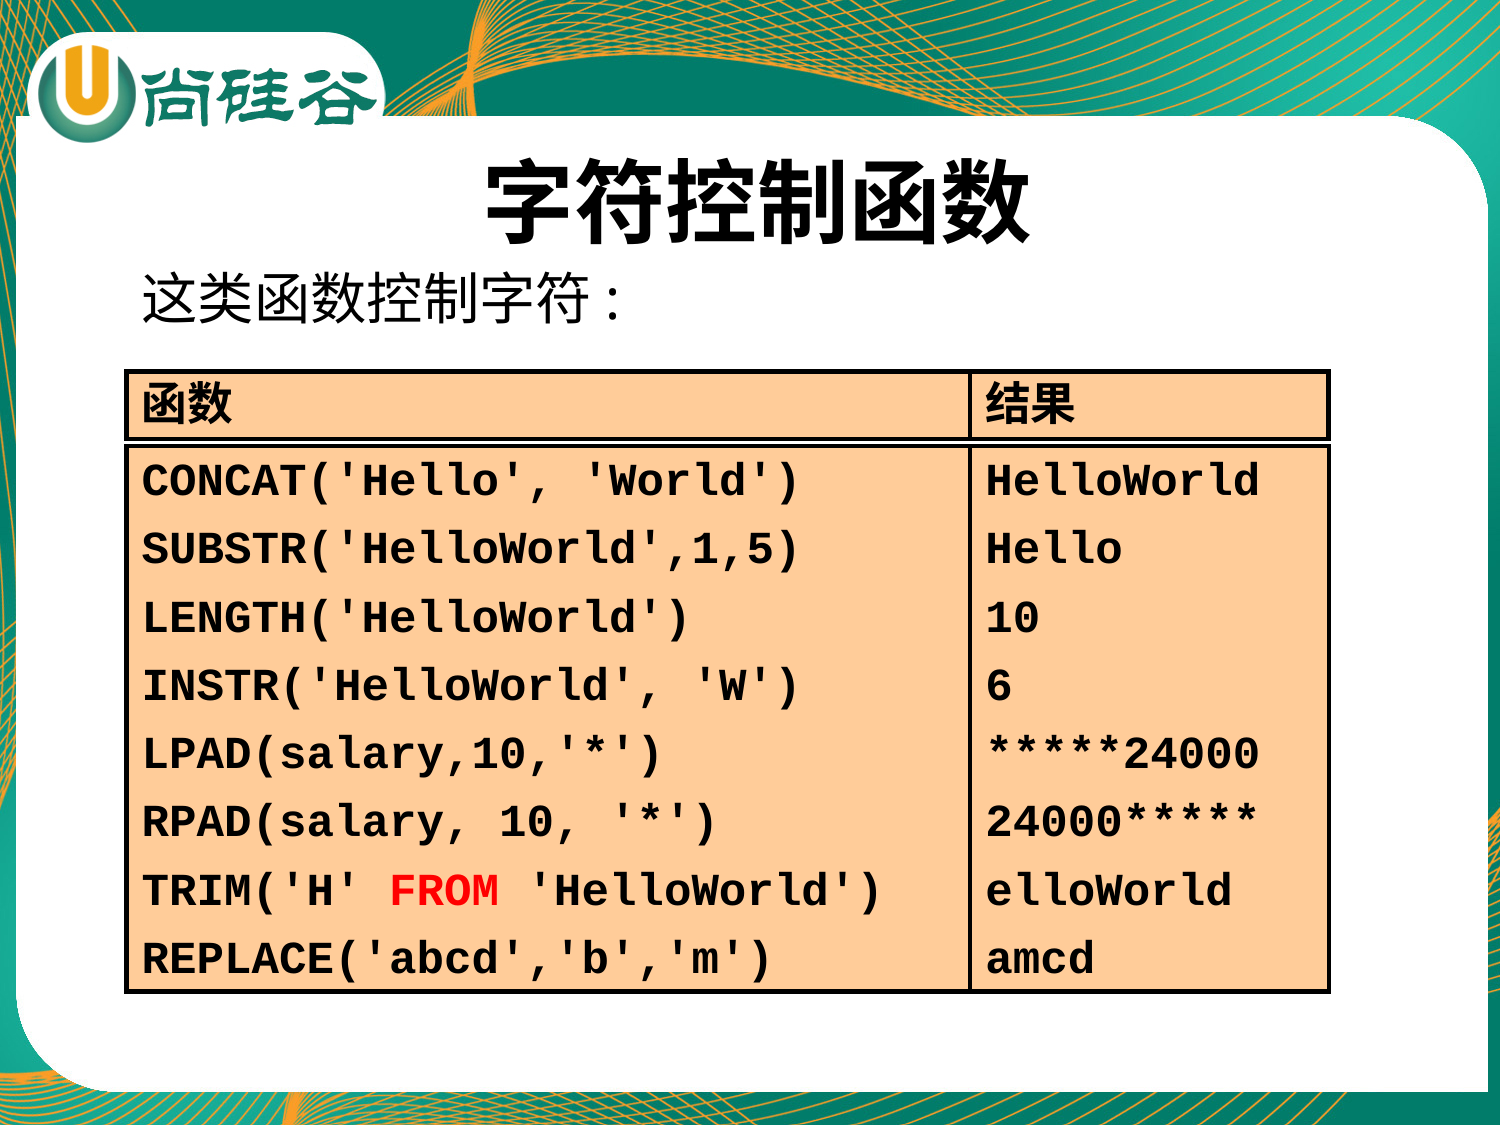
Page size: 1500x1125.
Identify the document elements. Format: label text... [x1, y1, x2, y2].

text_box CONCAT('Hello', 'World') SUBSTR('HelloWorld',1,5) LENGTH('HelloWorld') INSTR('HelloWorld', 'W') LPAD(salary,10,'*') RPAD(salary, 10, '*') TRIM('H' FROM 'HelloWorld') REPLACE('abcd','b','m') [126, 909, 970, 992]
title 字符控制函数 [126, 137, 1389, 255]
text_box HelloWorld Hello 10 6 *****24000 24000***** elloWorld amcd [970, 909, 1329, 992]
list 这类函数控制字符: [126, 255, 1389, 909]
picture [0, 0, 1500, 1125]
